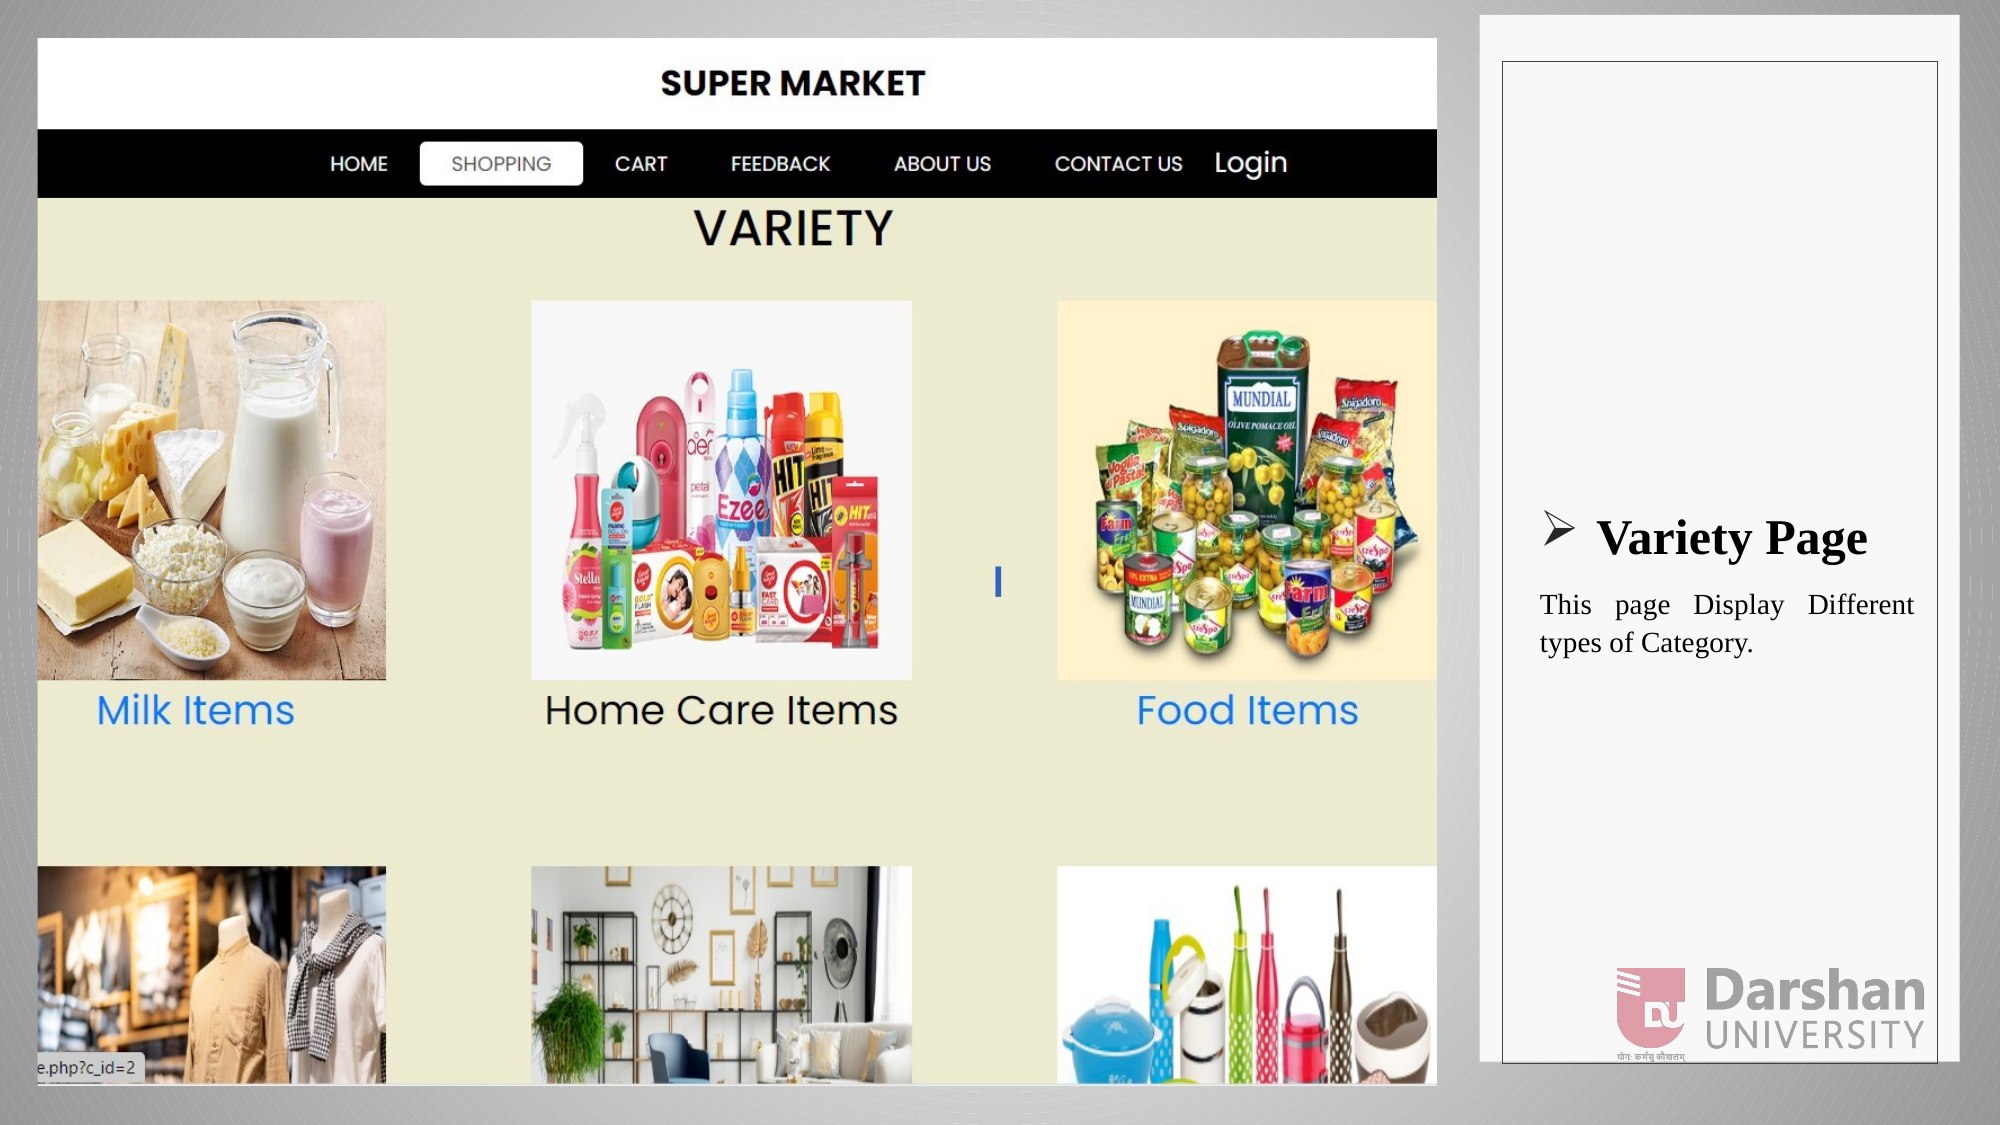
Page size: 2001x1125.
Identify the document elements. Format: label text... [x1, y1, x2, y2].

list Variety Page This page Display Different types of Category. [1524, 414, 1931, 1061]
picture [37, 38, 1437, 1086]
